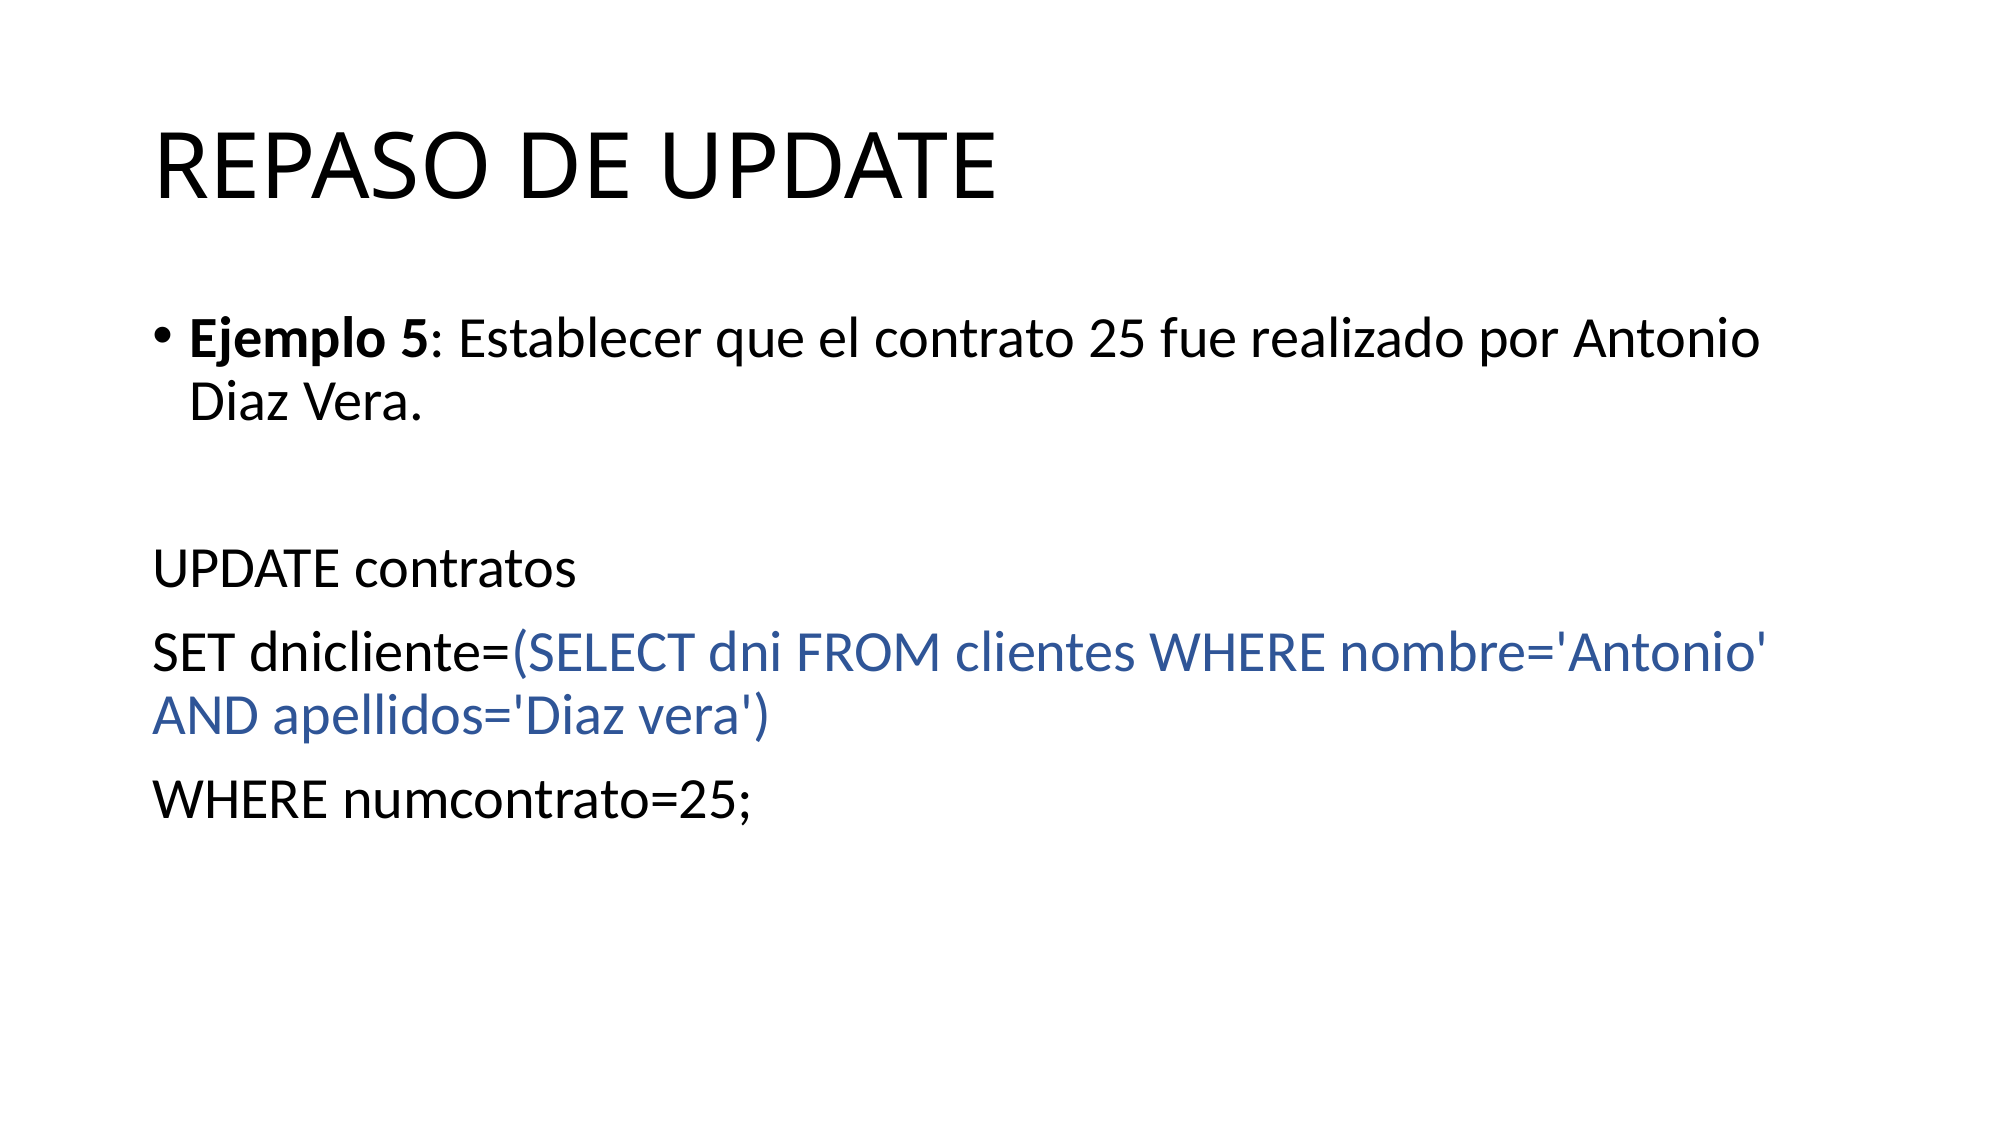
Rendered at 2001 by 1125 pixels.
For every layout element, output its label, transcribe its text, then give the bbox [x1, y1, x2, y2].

list Ejemplo 5: Establecer que el contrato 25 fue realizado por Antonio Diaz Vera. UPDATE contratos SET dnicliente=(SELECT dni FROM clientes WHERE nombre='Antonio' AND apellidos='Diaz vera') WHERE numcontrato=25; [137, 299, 1863, 1014]
title REPASO DE UPDATE [137, 59, 1863, 278]
